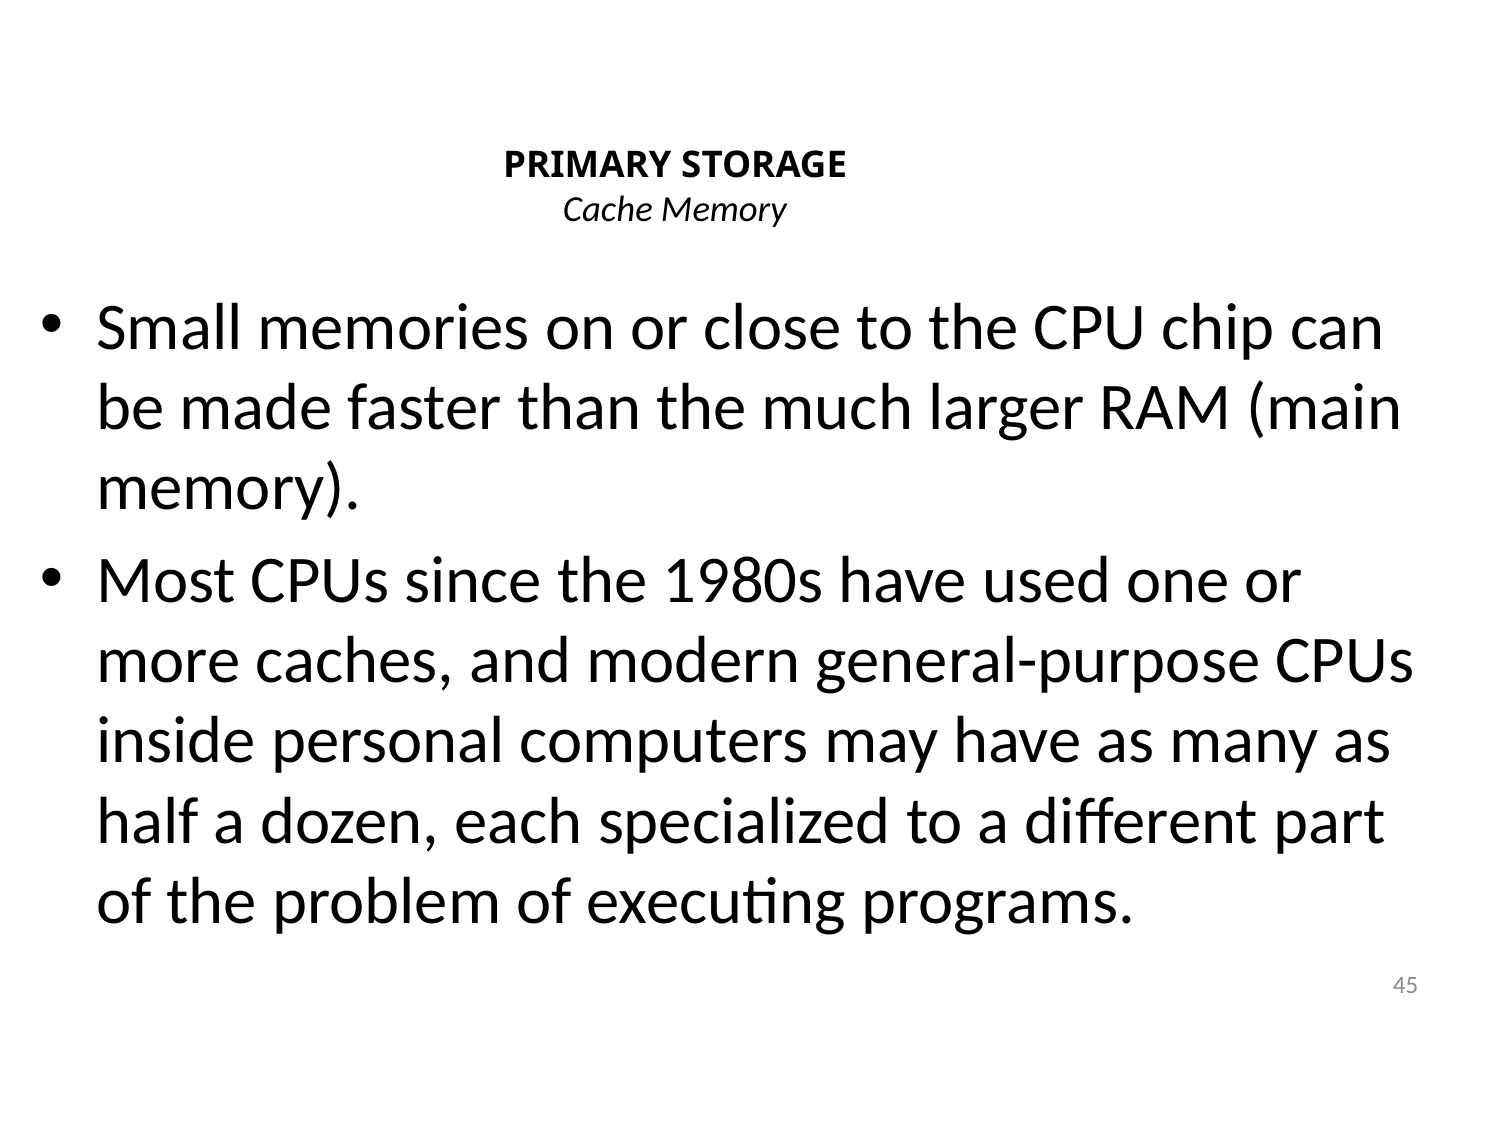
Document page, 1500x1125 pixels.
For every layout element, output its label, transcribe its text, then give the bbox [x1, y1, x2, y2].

list Small memories on or close to the CPU chip can be made faster than the much larger RAM (main memory). Most CPUs since the 1980s have used one or more caches, and modern general-purpose CPUs inside personal computers may have as many as half a dozen, each specialized to a different part of the problem of executing programs. [24, 275, 1463, 1125]
slide_number 45 [1333, 940, 1434, 1027]
title PRIMARY STORAGE Cache Memory [50, 0, 1300, 238]
